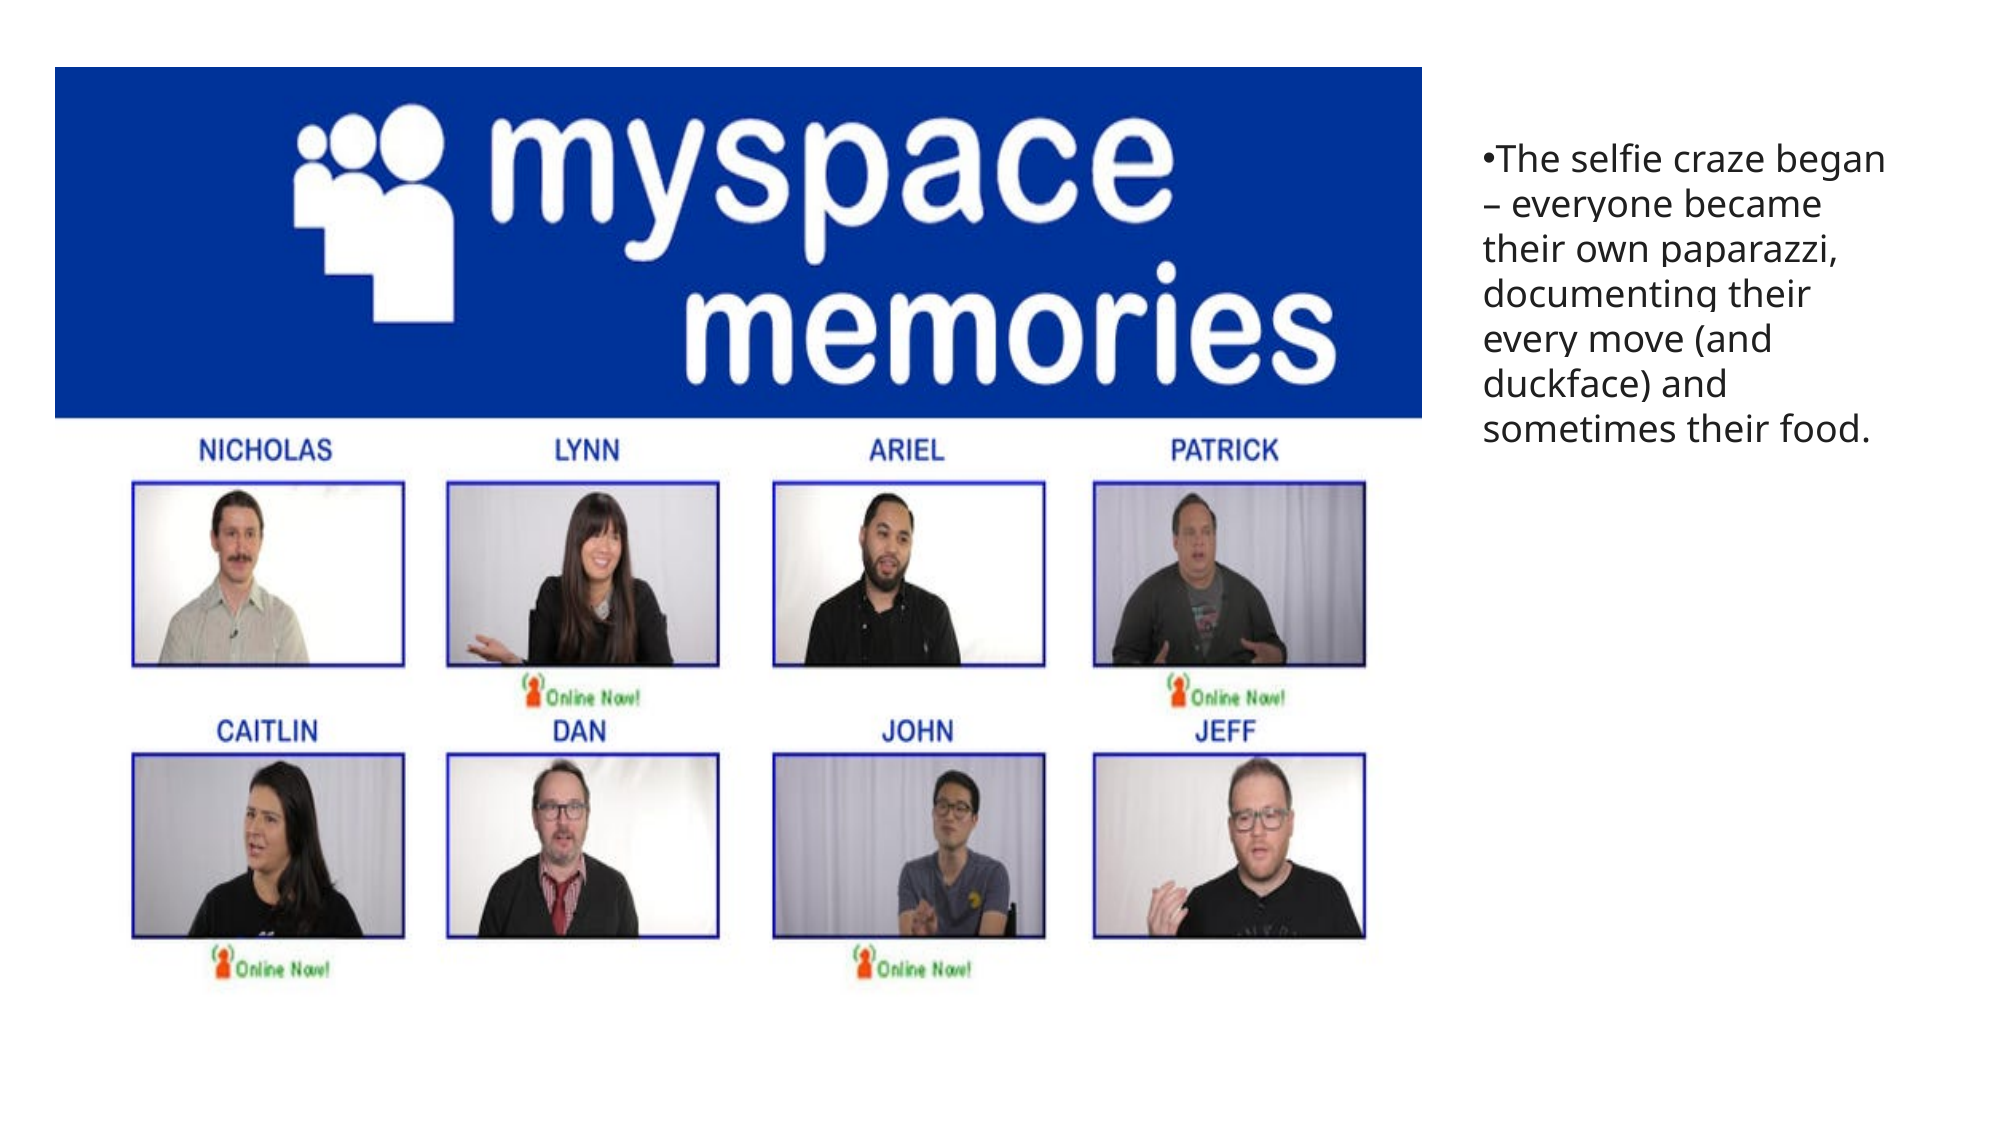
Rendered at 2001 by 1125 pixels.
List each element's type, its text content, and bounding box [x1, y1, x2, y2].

picture [55, 67, 1422, 998]
text_box The selfie craze began – everyone became their own paparazzi, documenting their every move (and duckface) and sometimes their food. [1467, 127, 1912, 548]
